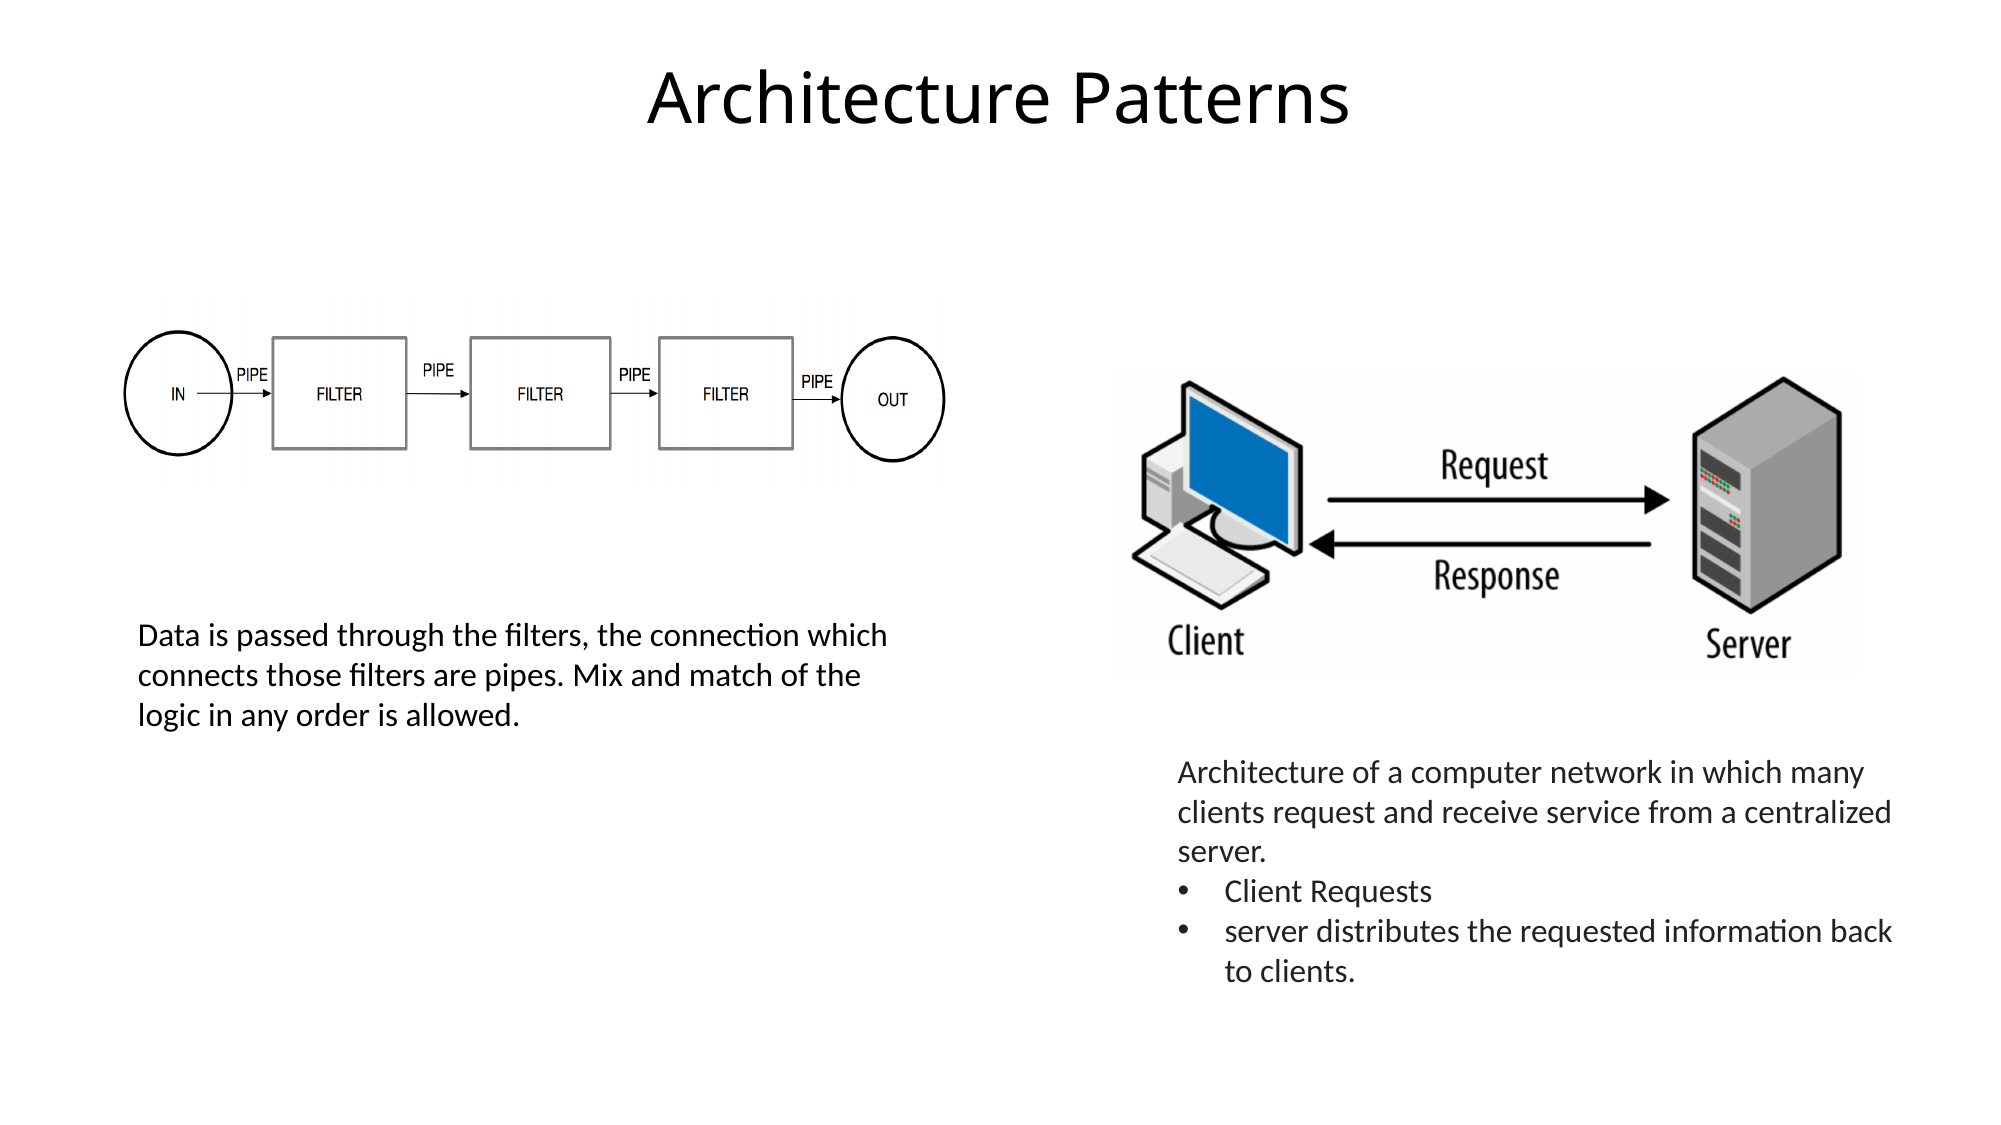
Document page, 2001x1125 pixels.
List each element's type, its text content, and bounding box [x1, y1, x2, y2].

title Architecture Patterns [253, 55, 1747, 147]
picture [111, 291, 955, 489]
text_box Architecture of a computer network in which many clients request and receive service from a centralized server. Client Requests server distributes the requested information back to clients. [1162, 742, 1926, 997]
text_box Data is passed through the filters, the connection which connects those filters are pipes. Mix and match of the logic in any order is allowed. [123, 606, 943, 741]
picture [1111, 372, 1858, 675]
